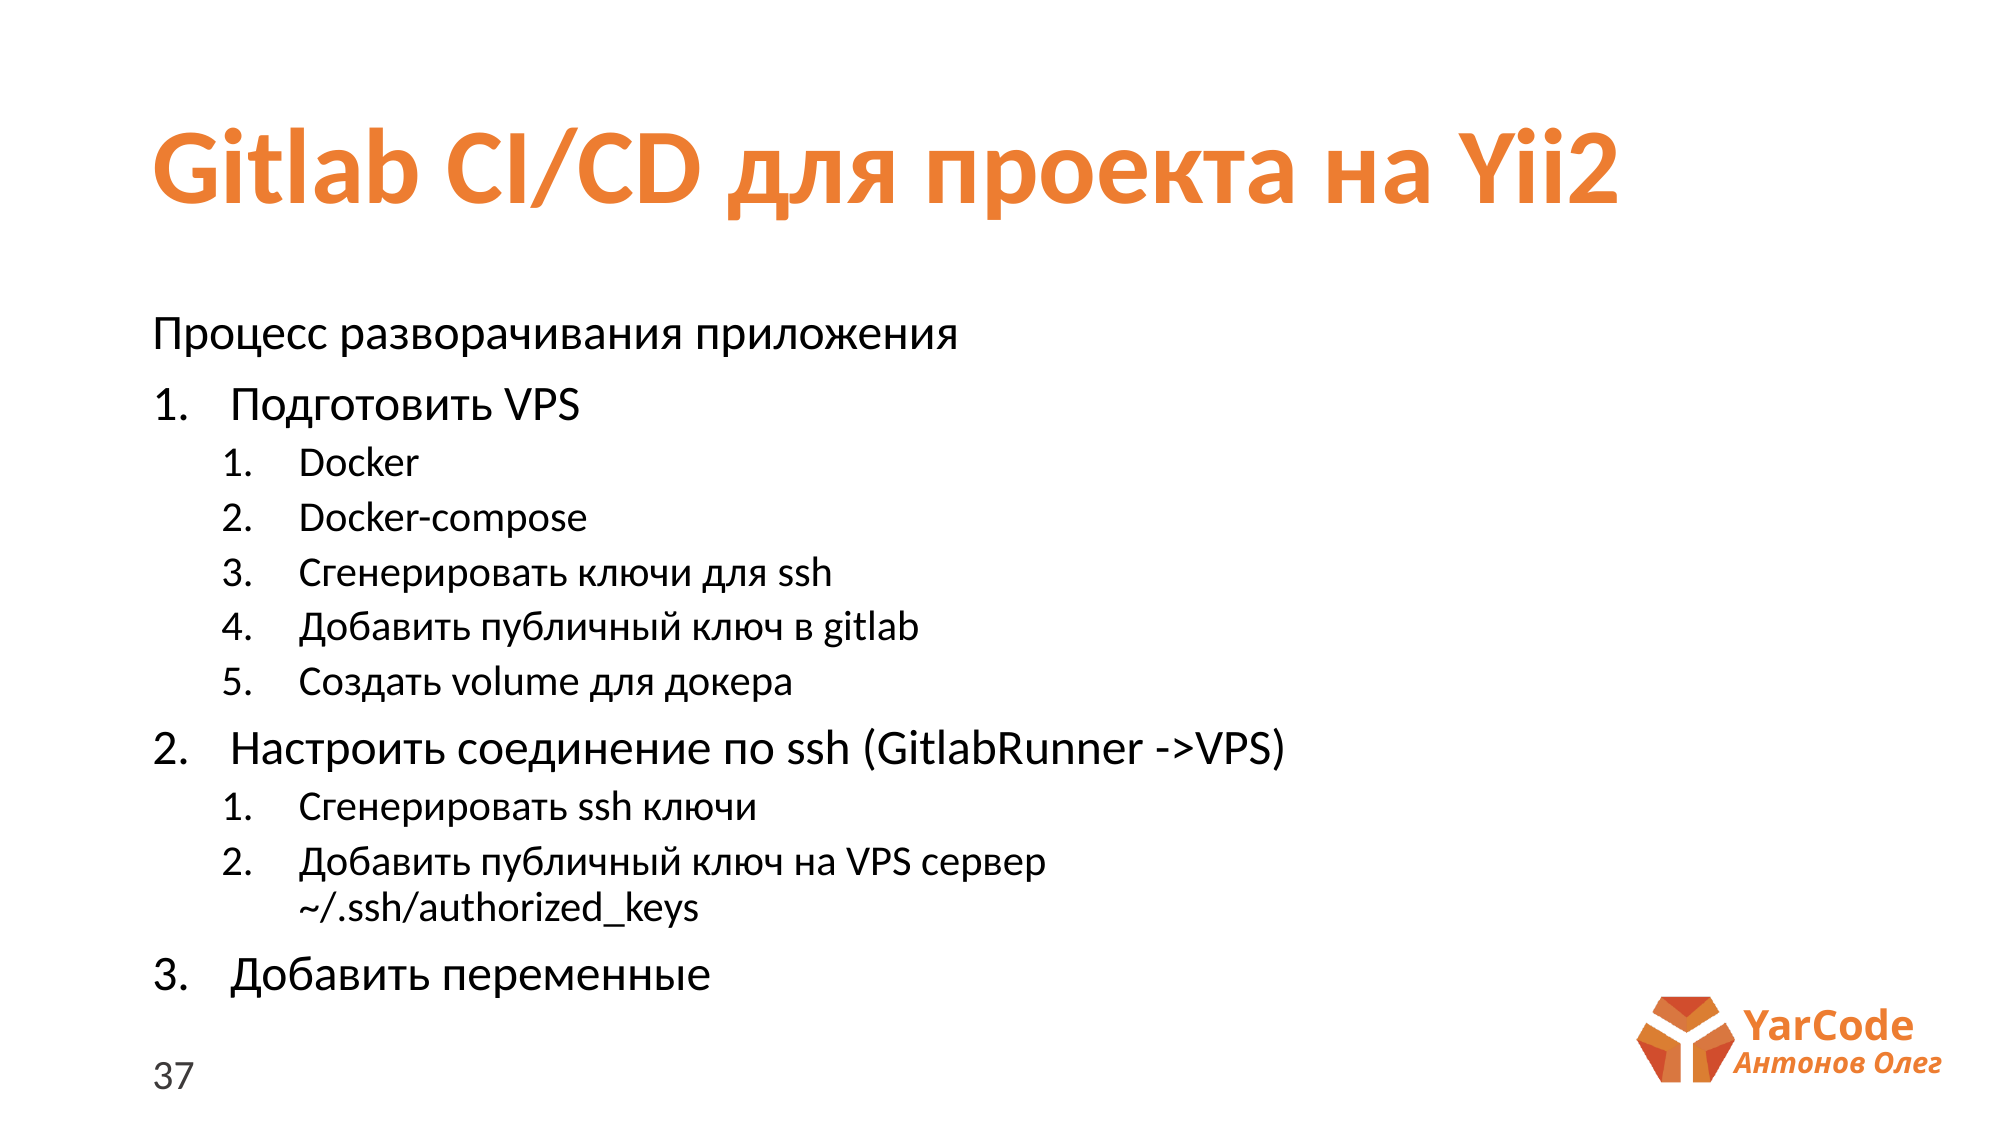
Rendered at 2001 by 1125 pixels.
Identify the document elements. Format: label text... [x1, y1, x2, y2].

list Процесс разворачивания приложения Подготовить VPS Docker Docker-compose Сгенерировать ключи для ssh Добавить публичный ключ в gitlab Создать volume для докера Настроить соединение по ssh (GitlabRunner ->VPS) Сгенерировать ssh ключи Добавить публичный ключ на VPS сервер ~/.ssh/authorized_keys Добавить переменные [137, 299, 1863, 1012]
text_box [1636, 990, 1972, 1089]
title Gitlab CI/CD для проекта на Yii2 [137, 59, 1863, 278]
slide_number 37 [137, 1042, 588, 1103]
